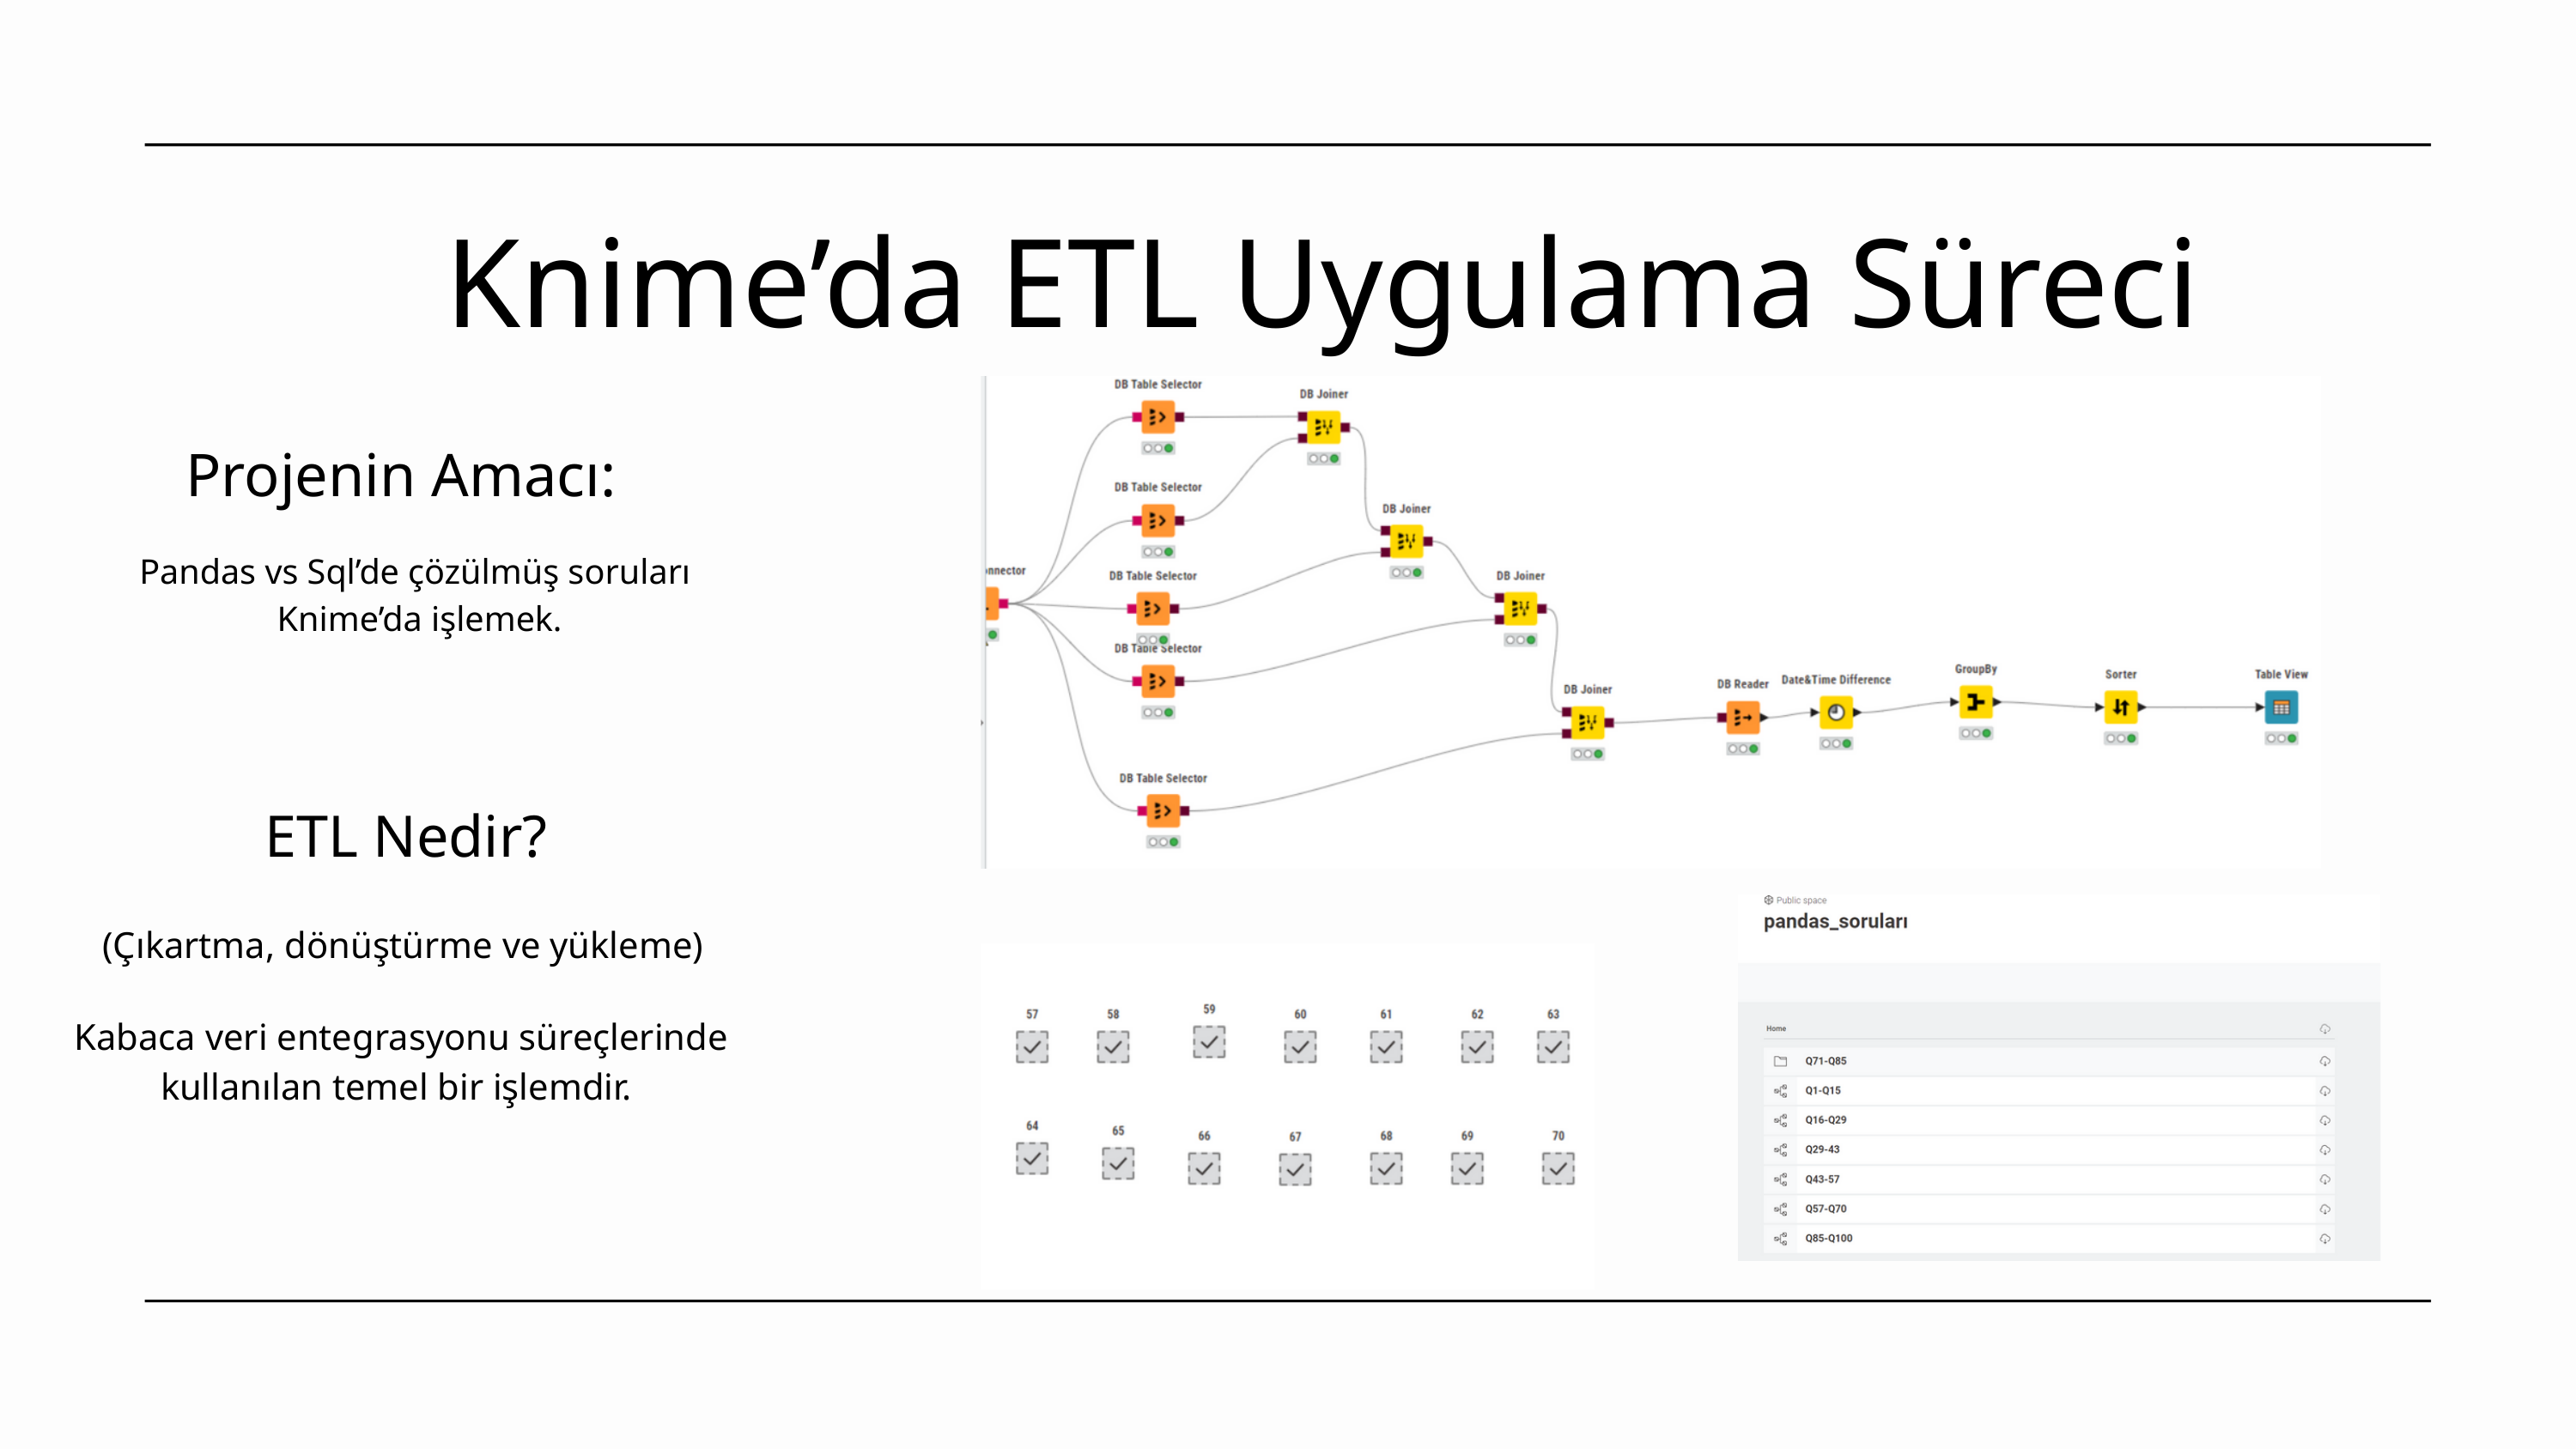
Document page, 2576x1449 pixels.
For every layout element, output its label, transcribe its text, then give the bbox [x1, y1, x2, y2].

text_box Knime’da ETL Uygulama Süreci [401, 180, 2245, 352]
text_box ETL Nedir? [253, 788, 559, 869]
text_box [981, 943, 1595, 1289]
text_box [1737, 894, 2381, 1261]
text_box Projenin Amacı: [177, 425, 626, 508]
text_box Kabaca veri entegrasyonu süreçlerinde kullanılan temel bir işlemdir. [56, 1007, 746, 1158]
text_box (Çıkartma, dönüştürme ve yükleme) [91, 915, 714, 967]
text_box Pandas vs Sql’de çözülmüş soruları Knime’da işlemek. [91, 543, 748, 639]
text_box [981, 376, 2322, 869]
